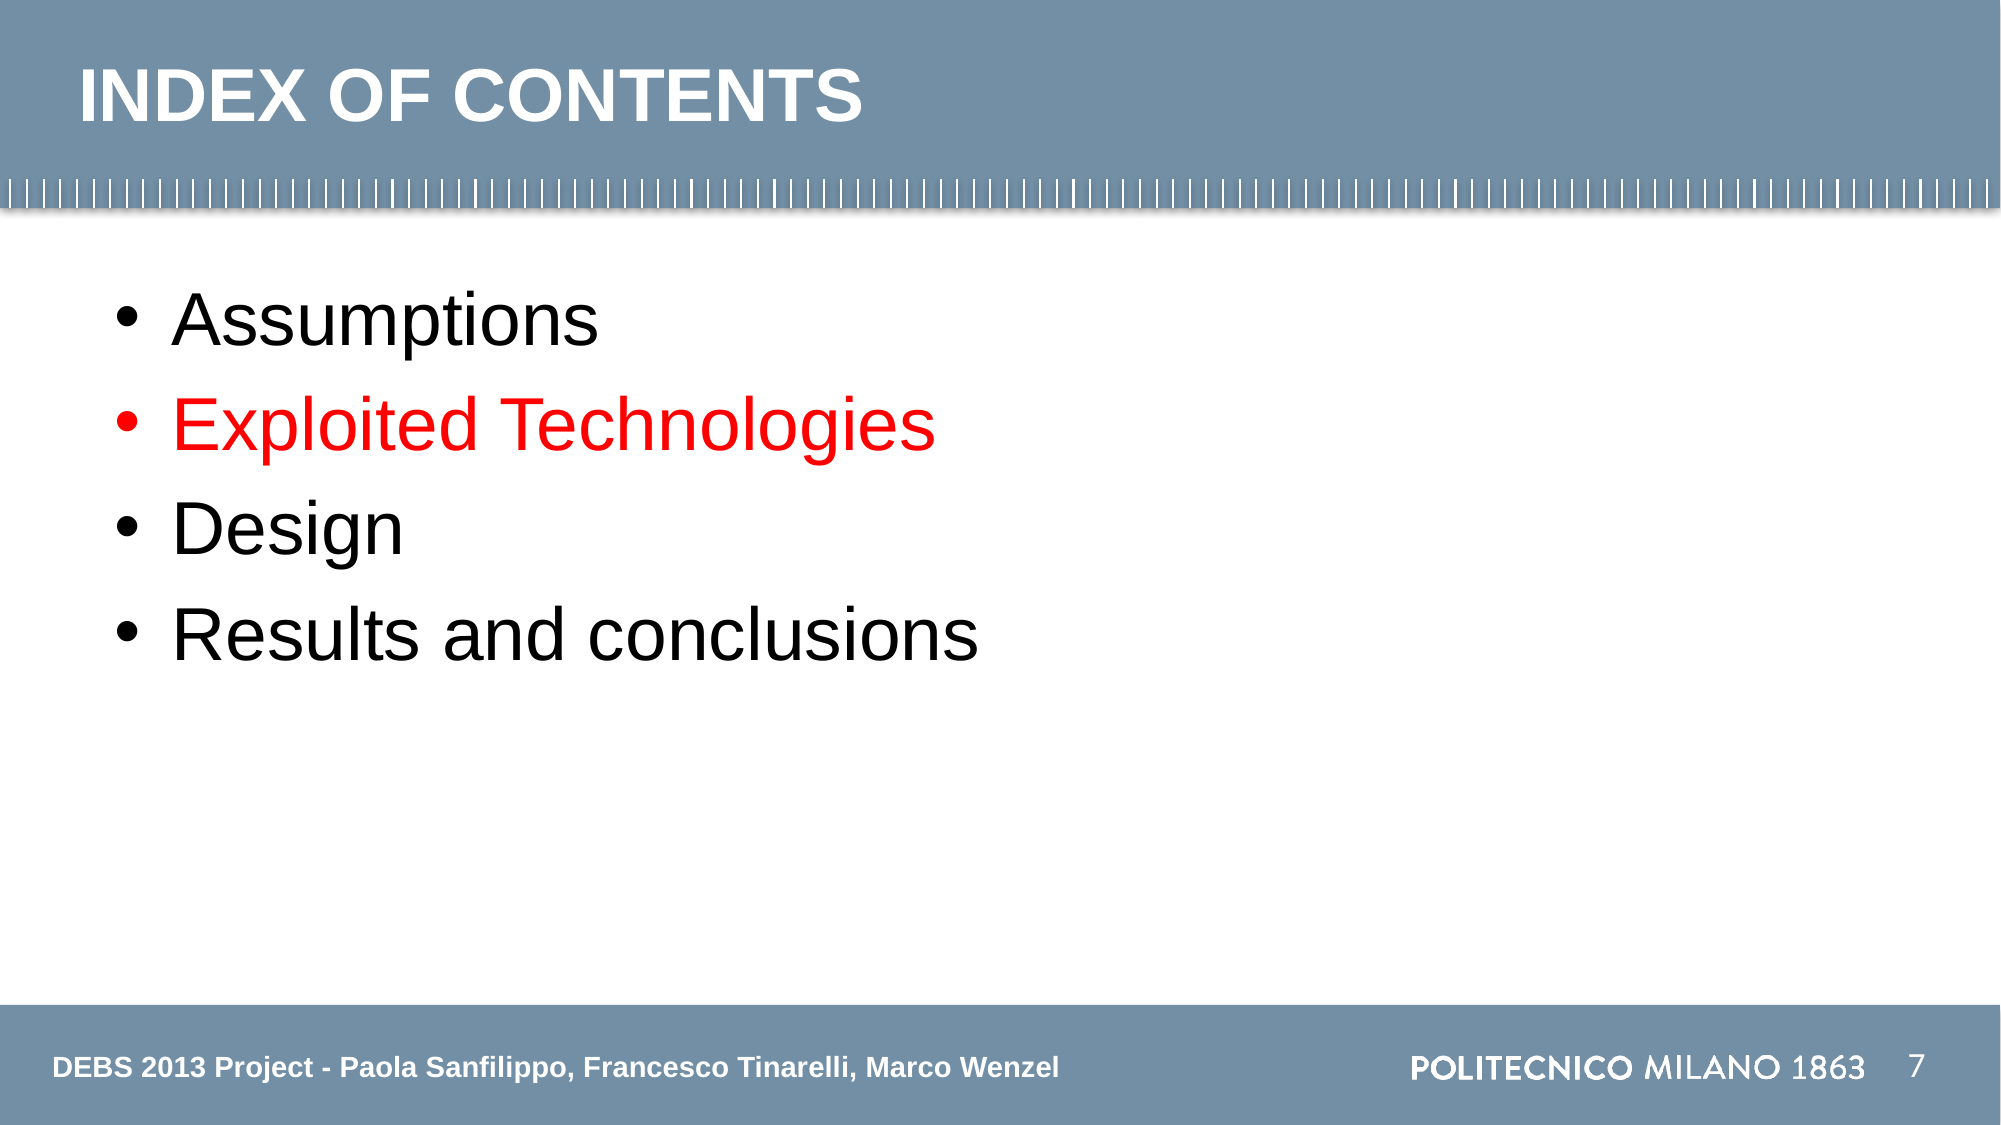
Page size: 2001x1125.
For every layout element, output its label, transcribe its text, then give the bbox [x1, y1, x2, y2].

list Assumptions Exploited Technologies Design Results and conclusions [99, 262, 1921, 1005]
slide_number 7 [1892, 1035, 1982, 1095]
title INDEX OF CONTENTS [63, 22, 1940, 161]
picture [1405, 1043, 1871, 1091]
